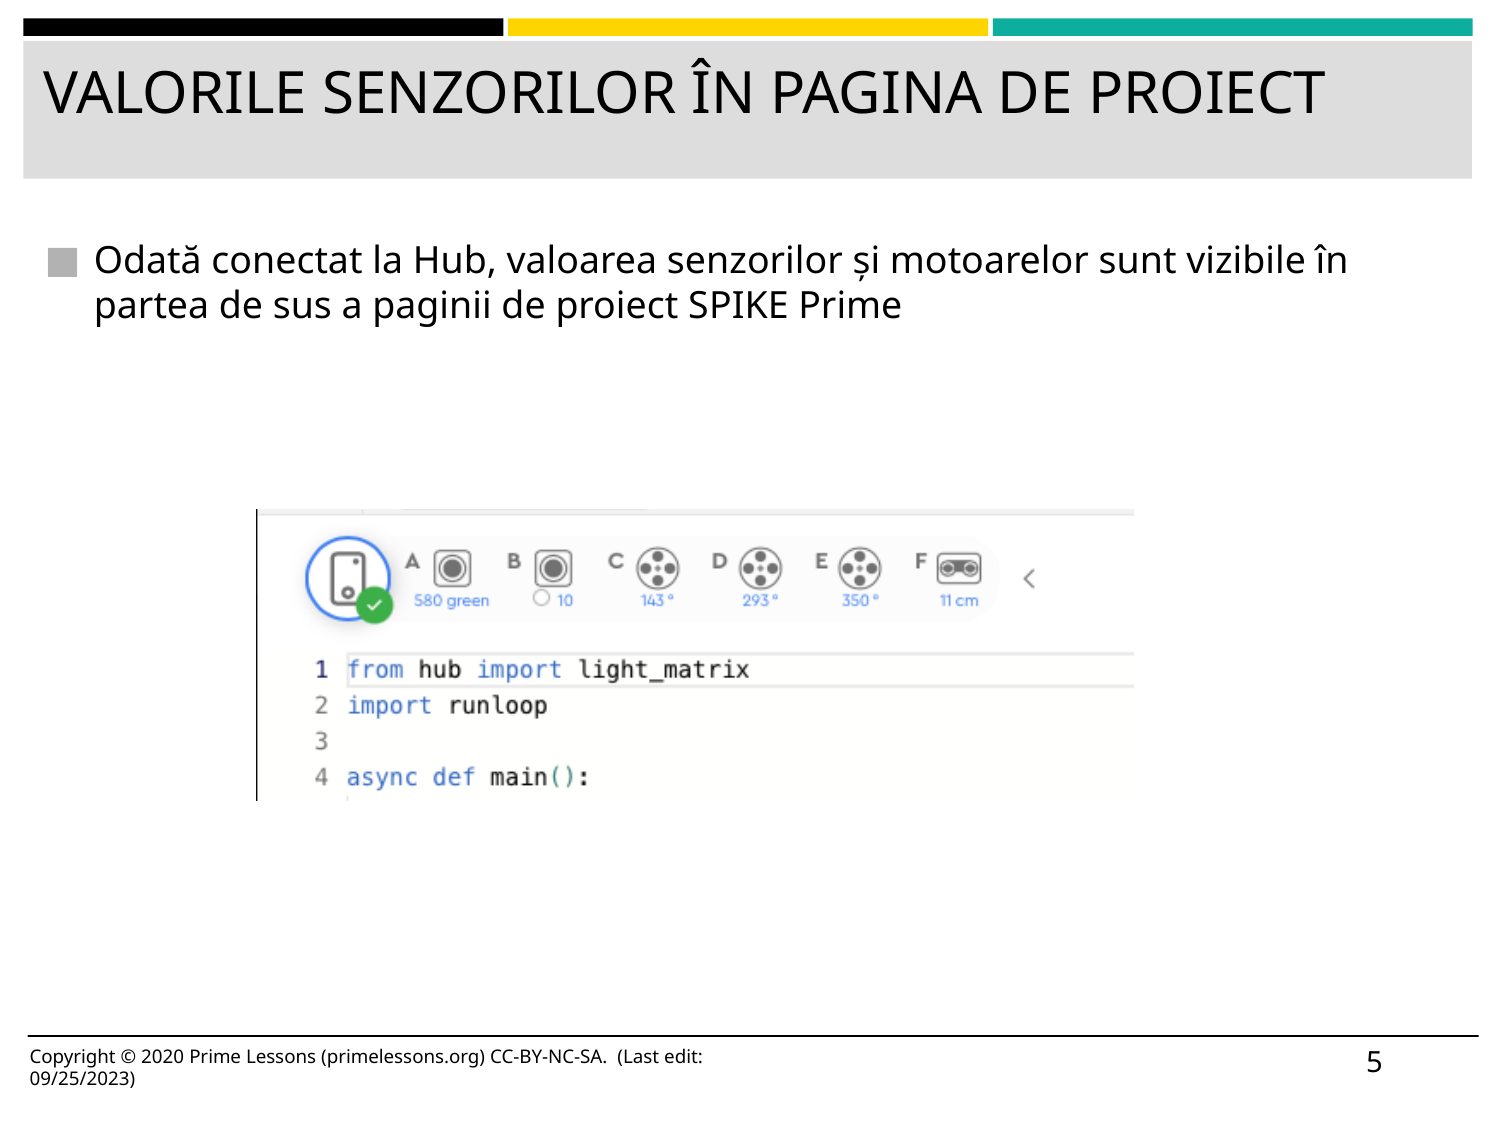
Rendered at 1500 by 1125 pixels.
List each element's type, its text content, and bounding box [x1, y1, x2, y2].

title VALORILE SENZORILOR ÎN PAGINA DE PROIECT [28, 48, 1464, 172]
footer Copyright © 2020 Prime Lessons (primelessons.org) CC-BY-NC-SA. (Last edit: 09/25/2023) [14, 1036, 814, 1097]
slide_number 5 [1351, 1036, 1478, 1097]
text_box Odată conectat la Hub, valoarea senzorilor și motoarelor sunt vizibile în partea de sus a paginii de proiect SPIKE Prime [28, 228, 1458, 341]
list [256, 509, 1134, 801]
